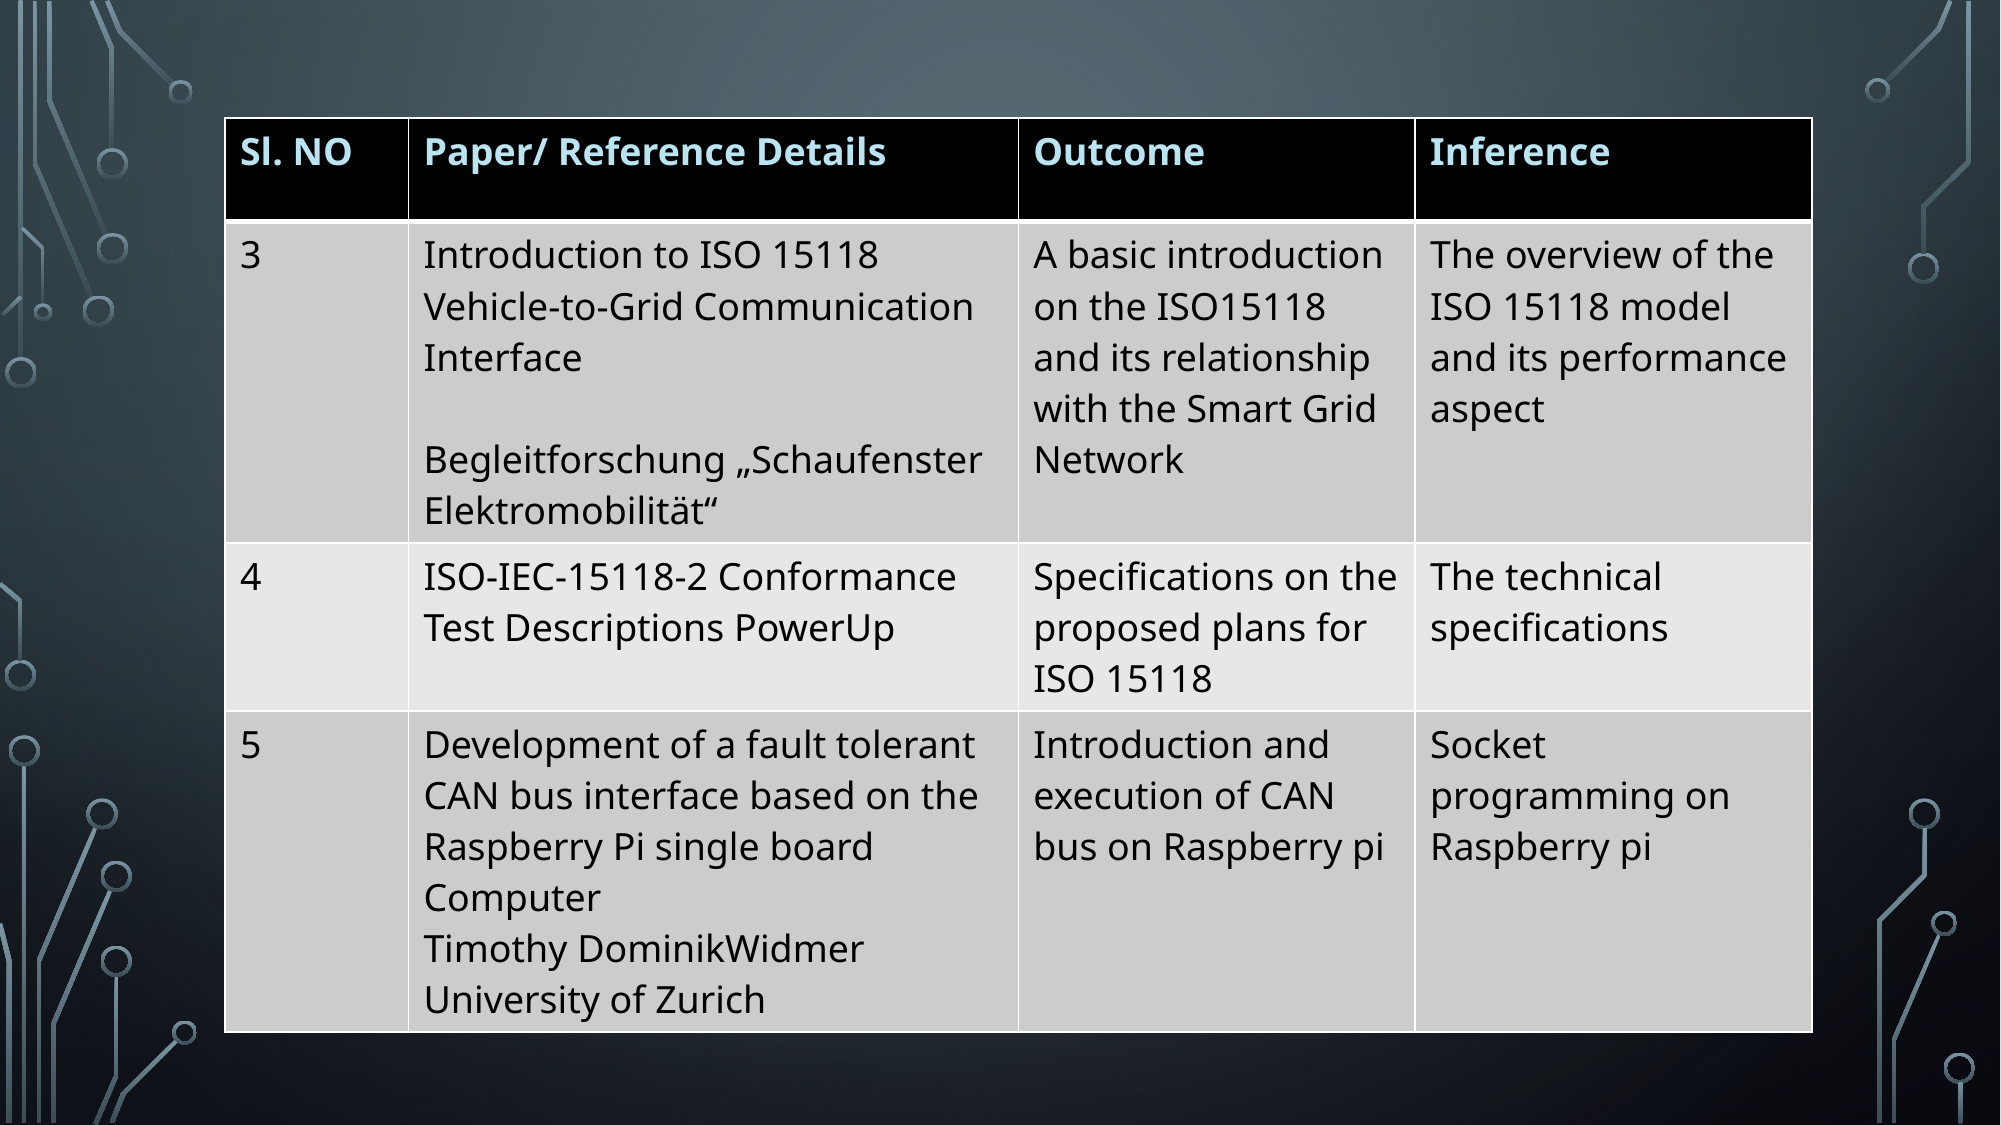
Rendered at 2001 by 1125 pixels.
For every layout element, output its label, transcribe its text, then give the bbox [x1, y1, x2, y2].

table_cell Introduction to ISO 15118 Vehicle-to-Grid Communication Interface Begleitforschung „Schaufenster Elektromobilität“ [409, 224, 1018, 542]
table_header Paper/ Reference Details [409, 119, 1018, 219]
table_cell 5 [226, 712, 408, 1031]
table_cell ISO-IEC-15118-2 Conformance Test Descriptions PowerUp [409, 544, 1018, 710]
table_cell 3 [226, 224, 408, 542]
table_header Sl. NO [226, 119, 408, 219]
table_cell Introduction and execution of CAN bus on Raspberry pi [1019, 712, 1414, 1031]
table_cell A basic introduction on the ISO15118 and its relationship with the Smart Grid Network [1019, 224, 1414, 542]
table_header Inference [1416, 119, 1811, 219]
table_cell Socket programming on Raspberry pi [1416, 712, 1811, 1031]
table_cell Specifications on the proposed plans for ISO 15118 [1019, 544, 1414, 710]
table_cell 4 [226, 544, 408, 710]
table_header Outcome [1019, 119, 1414, 219]
table_cell The technical specifications [1416, 544, 1811, 710]
table_cell Development of a fault tolerant CAN bus interface based on the Raspberry Pi single board Computer Timothy DominikWidmer University of Zurich [409, 712, 1018, 1031]
table_cell The overview of the ISO 15118 model and its performance aspect [1416, 224, 1811, 542]
